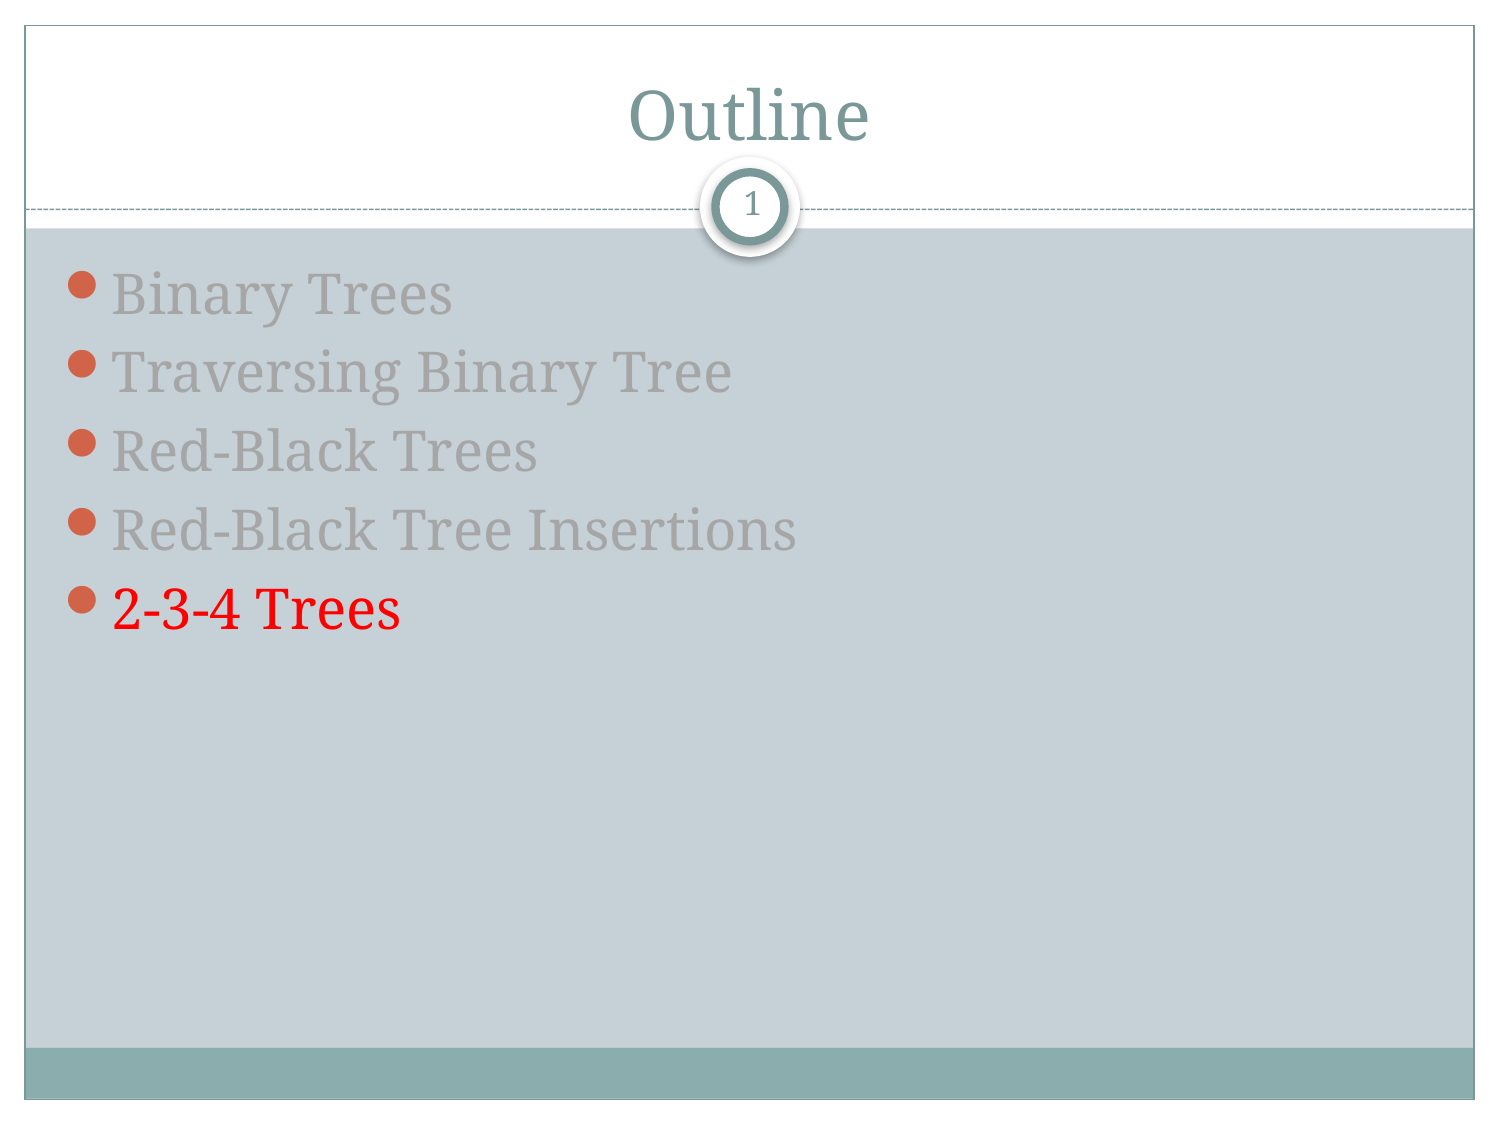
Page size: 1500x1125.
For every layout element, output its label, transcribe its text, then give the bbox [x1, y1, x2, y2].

slide_number 1 [715, 168, 791, 241]
title Outline [49, 37, 1450, 162]
list Binary Trees Traversing Binary Tree Red-Black Trees Red-Black Tree Insertions 2-3-4 Trees [49, 250, 1445, 1001]
